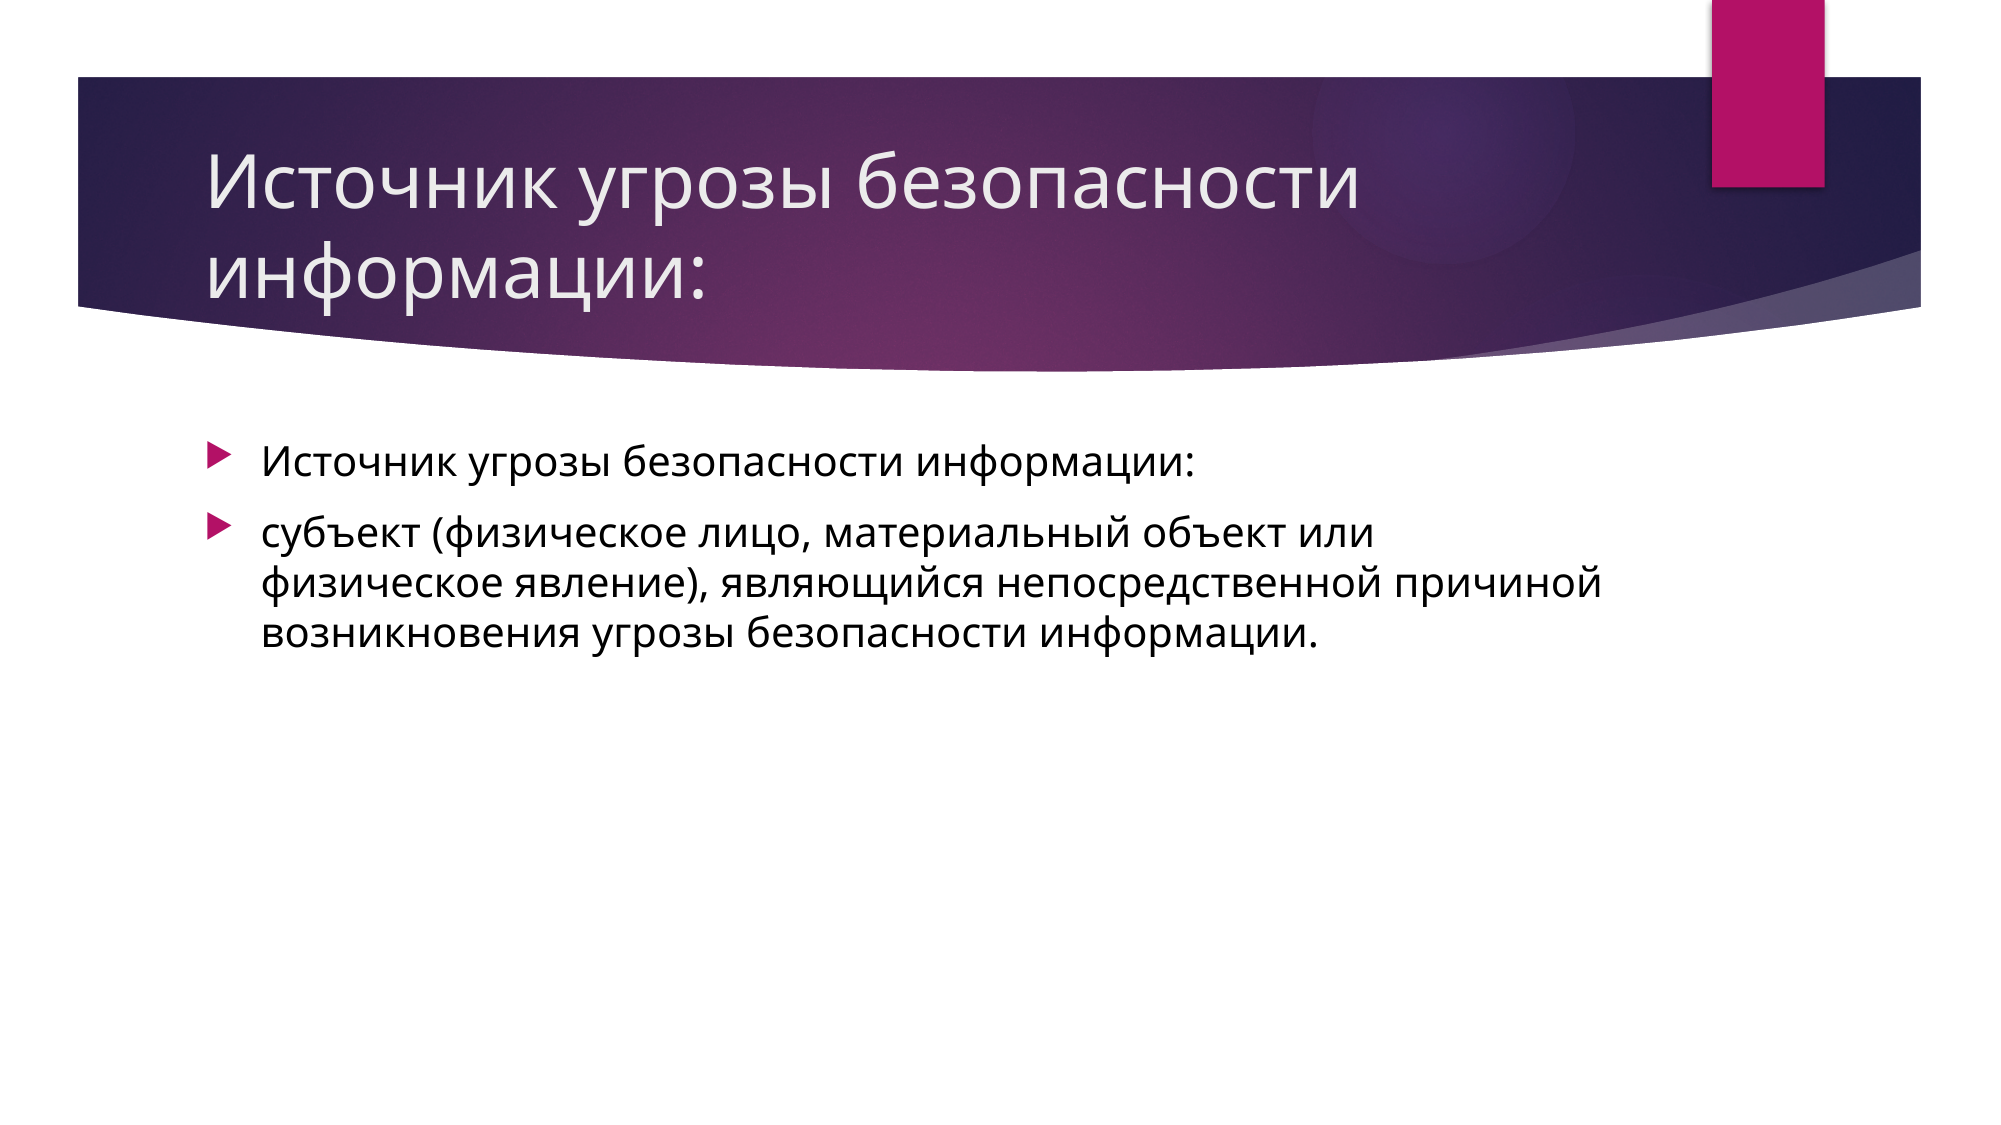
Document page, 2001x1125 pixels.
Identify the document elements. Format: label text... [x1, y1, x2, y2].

title Источник угрозы безопасности информации: [189, 159, 1787, 378]
list Источник угрозы безопасности информации: субъект (физическое лицо, материальный объект или физическое явление), являющийся непосредственной причиной возникновения угрозы безопасности информации. [189, 427, 1638, 988]
